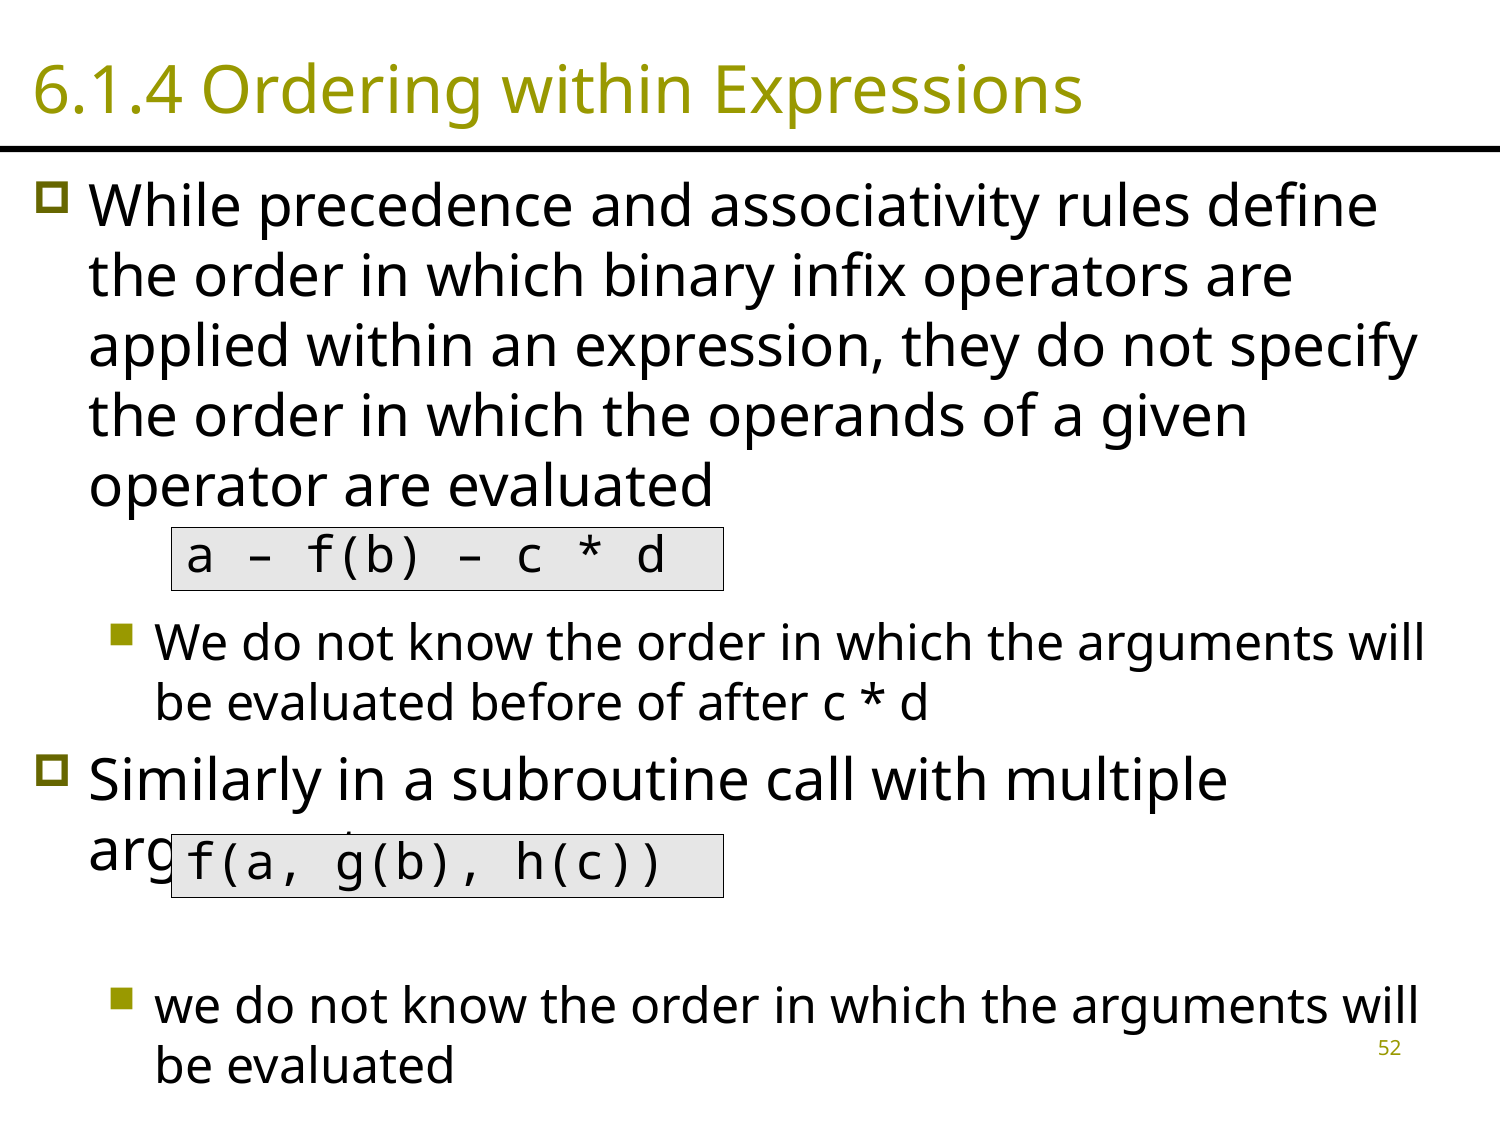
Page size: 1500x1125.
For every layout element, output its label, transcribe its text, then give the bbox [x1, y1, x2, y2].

title 6.1.4 Ordering within Expressions [17, 7, 1483, 135]
list While precedence and associativity rules define the order in which binary infix operators are applied within an expression, they do not specify the order in which the operands of a given operator are evaluated We do not know the order in which the arguments will be evaluated before of after c * d Similarly in a subroutine call with multiple arguments we do not know the order in which the arguments will be evaluated [17, 160, 1483, 1006]
slide_number 52 [1066, 1026, 1417, 1102]
text_box f(a, g(b), h(c)) [171, 834, 723, 897]
text_box a – f(b) – c * d [171, 527, 723, 591]
